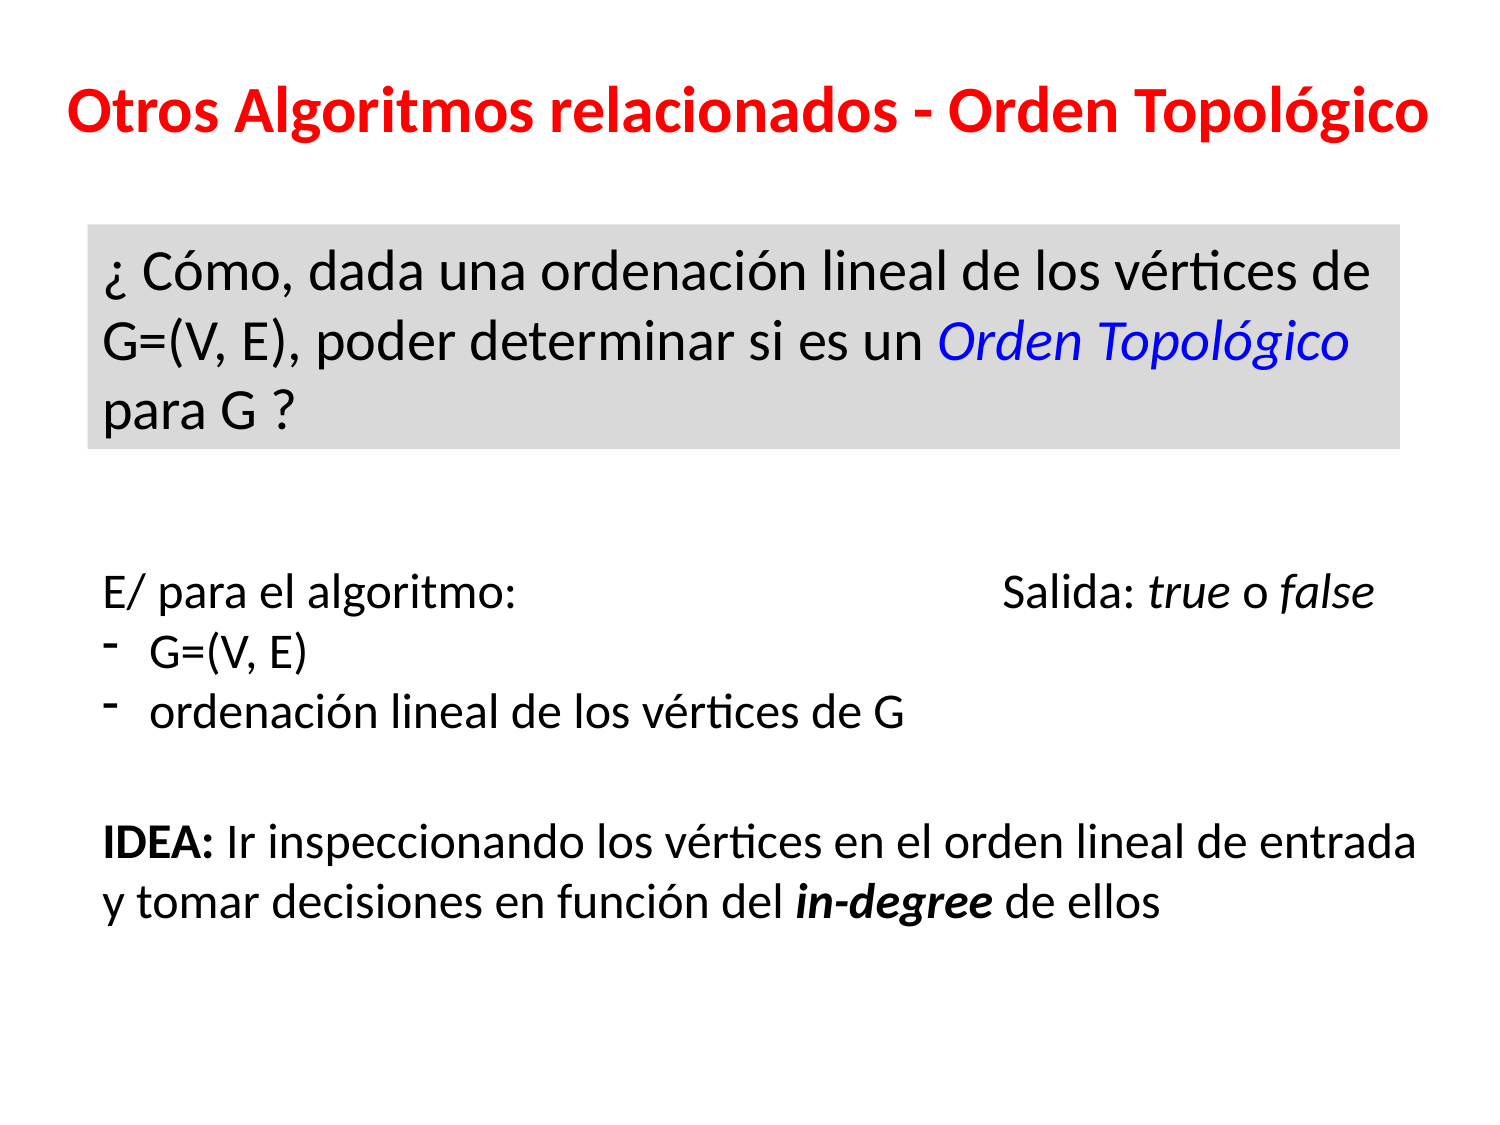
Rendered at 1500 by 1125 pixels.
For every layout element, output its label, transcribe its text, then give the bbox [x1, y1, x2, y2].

title Otros Algoritmos relacionados - Orden Topológico [37, 50, 1463, 163]
text_box E/ para el algoritmo: Salida: true o false G=(V, E) ordenación lineal de los vértices de G [87, 551, 1400, 746]
text_box ¿ Cómo, dada una ordenación lineal de los vértices de G=(V, E), poder determinar si es un Orden Topológico para G ? [87, 224, 1400, 450]
text_box IDEA: Ir inspeccionando los vértices en el orden lineal de entrada y tomar decisiones en función del in-degree de ellos [87, 801, 1438, 936]
